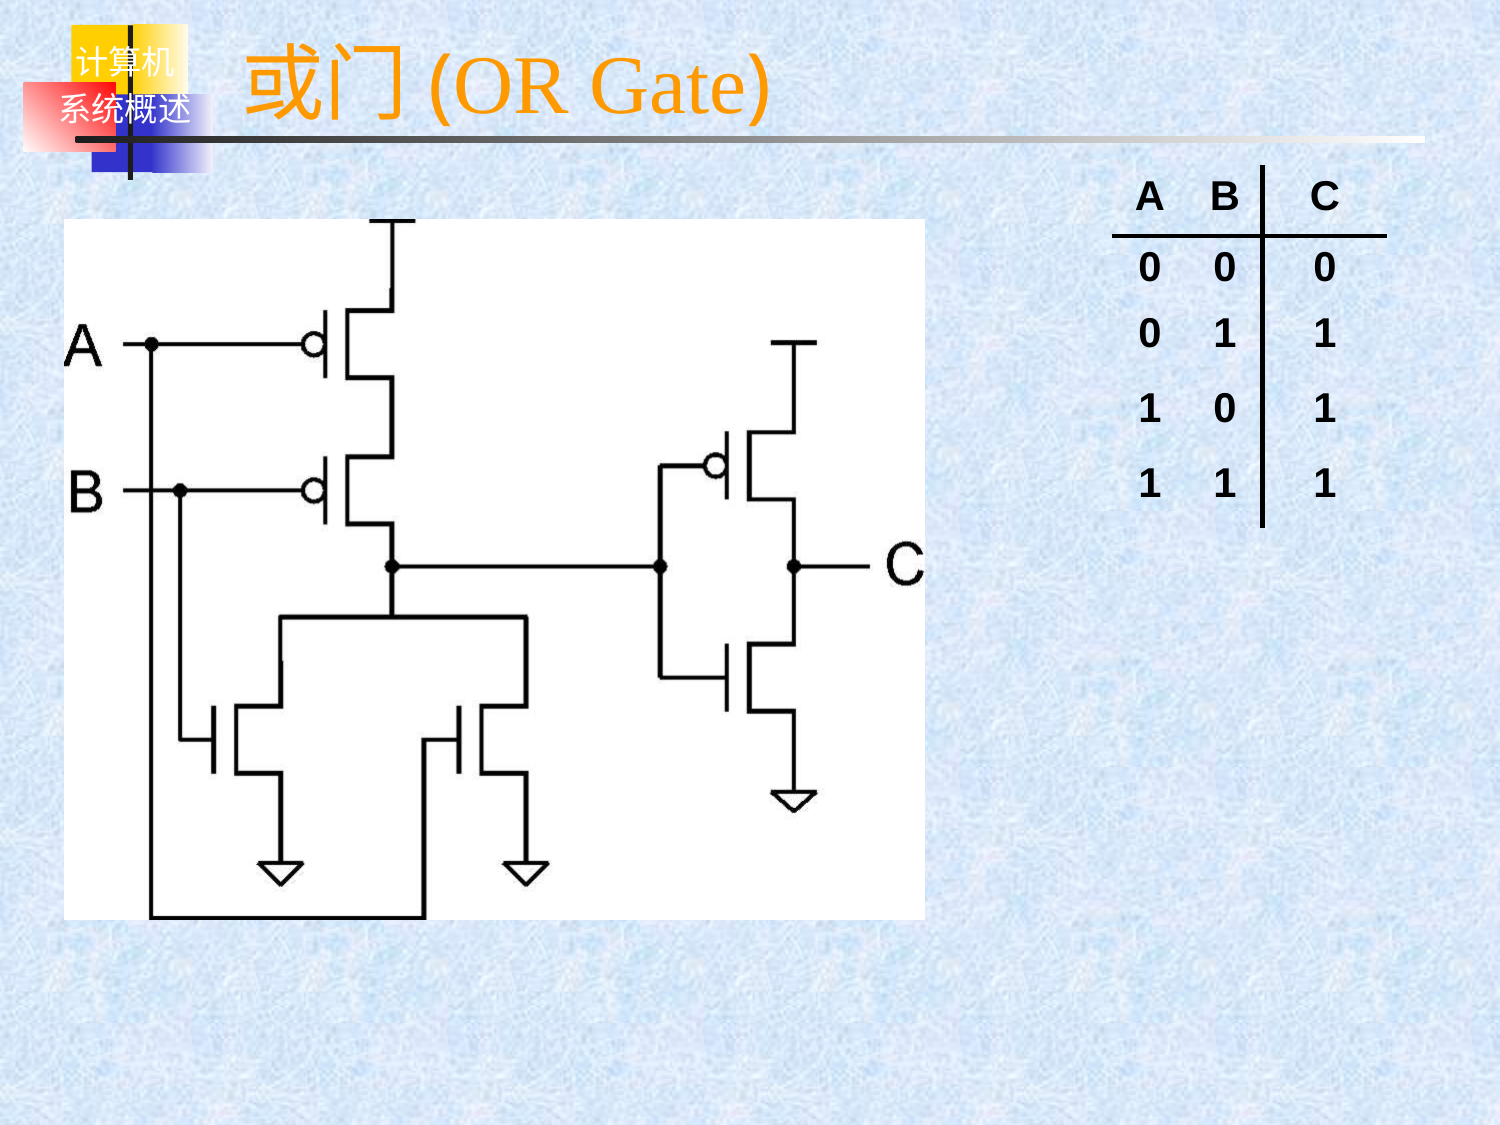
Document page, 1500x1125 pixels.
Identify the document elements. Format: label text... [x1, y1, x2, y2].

table_cell 1 [1265, 303, 1387, 378]
table_cell 1 [1112, 453, 1187, 528]
table_cell 0 [1265, 238, 1387, 303]
table_header A [1112, 165, 1187, 234]
table_cell 1 [1187, 453, 1260, 528]
table_cell 1 [1187, 303, 1260, 378]
table_cell 0 [1112, 238, 1187, 303]
table_cell 0 [1187, 378, 1260, 453]
title 或门(OR Gate) [226, 12, 1436, 138]
table_cell 1 [1265, 453, 1387, 528]
picture [0, 0, 1500, 1125]
table_cell 1 [1112, 378, 1187, 453]
table_cell 0 [1112, 303, 1187, 378]
table_cell 0 [1187, 238, 1260, 303]
table_cell 1 [1265, 378, 1387, 453]
table_header C [1265, 165, 1387, 234]
table_header B [1187, 165, 1260, 234]
